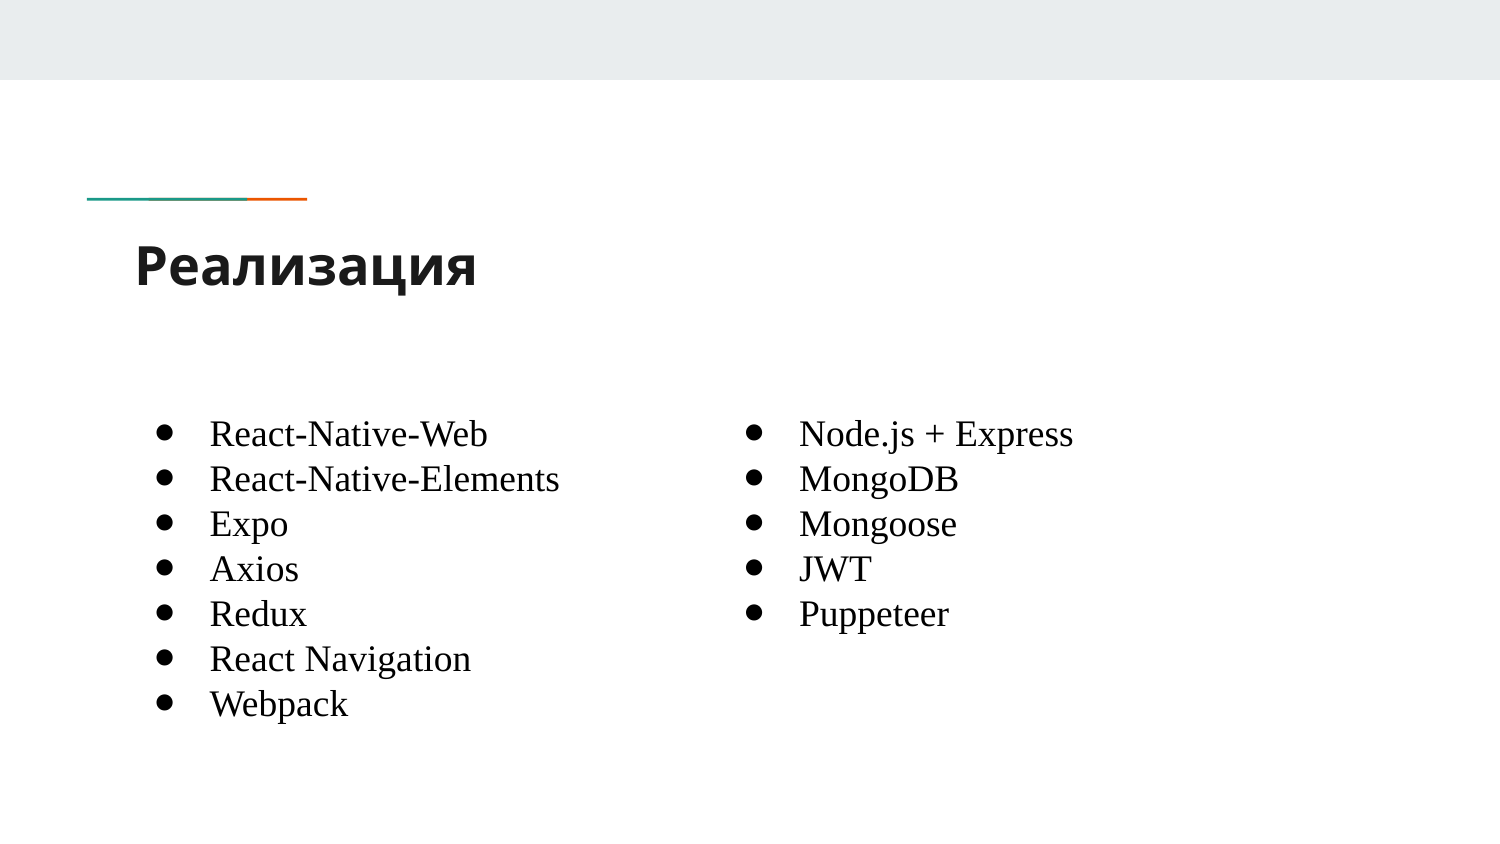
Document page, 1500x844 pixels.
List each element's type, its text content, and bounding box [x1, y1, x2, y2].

title Реализация [119, 216, 1381, 305]
list Node.js + Express MongoDB Mongoose JWT Puppeteer [709, 393, 1279, 765]
list React-Native-Web React-Native-Elements Expo Axios Redux React Navigation Webpack [119, 393, 689, 765]
